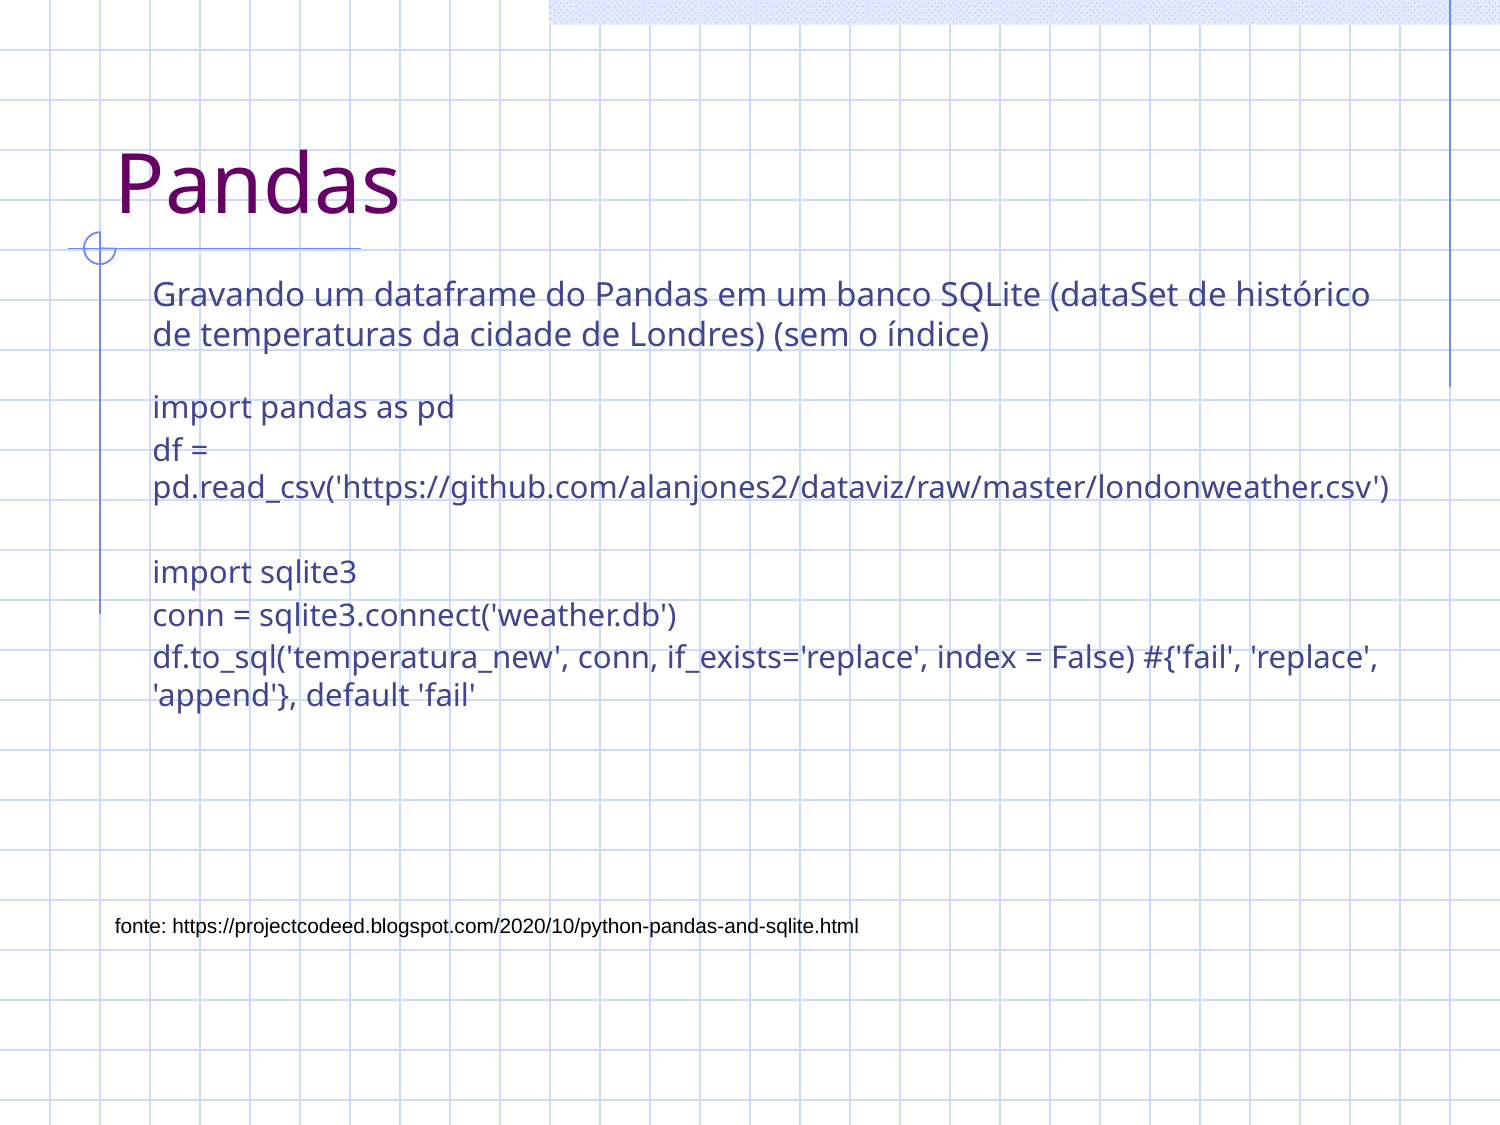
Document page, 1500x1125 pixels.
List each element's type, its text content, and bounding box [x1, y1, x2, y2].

title Pandas [99, 50, 1447, 238]
picture [549, 0, 1449, 25]
text_box fonte: https://projectcodeed.blogspot.com/2020/10/python-pandas-and-sqlite.html [99, 900, 1479, 951]
list Gravando um dataframe do Pandas em um banco SQLite (dataSet de histórico de temperaturas da cidade de Londres) (sem o índice) import pandas as pd df = pd.read_csv('https://github.com/alanjones2/dataviz/raw/master/londonweather.csv') import sqlite3 conn = sqlite3.connect('weather.db') df.to_sql('temperatura_new', conn, if_exists='replace', index = False) #{'fail', 'replace', 'append'}, default 'fail' [137, 265, 1413, 900]
picture [1451, 0, 1500, 25]
